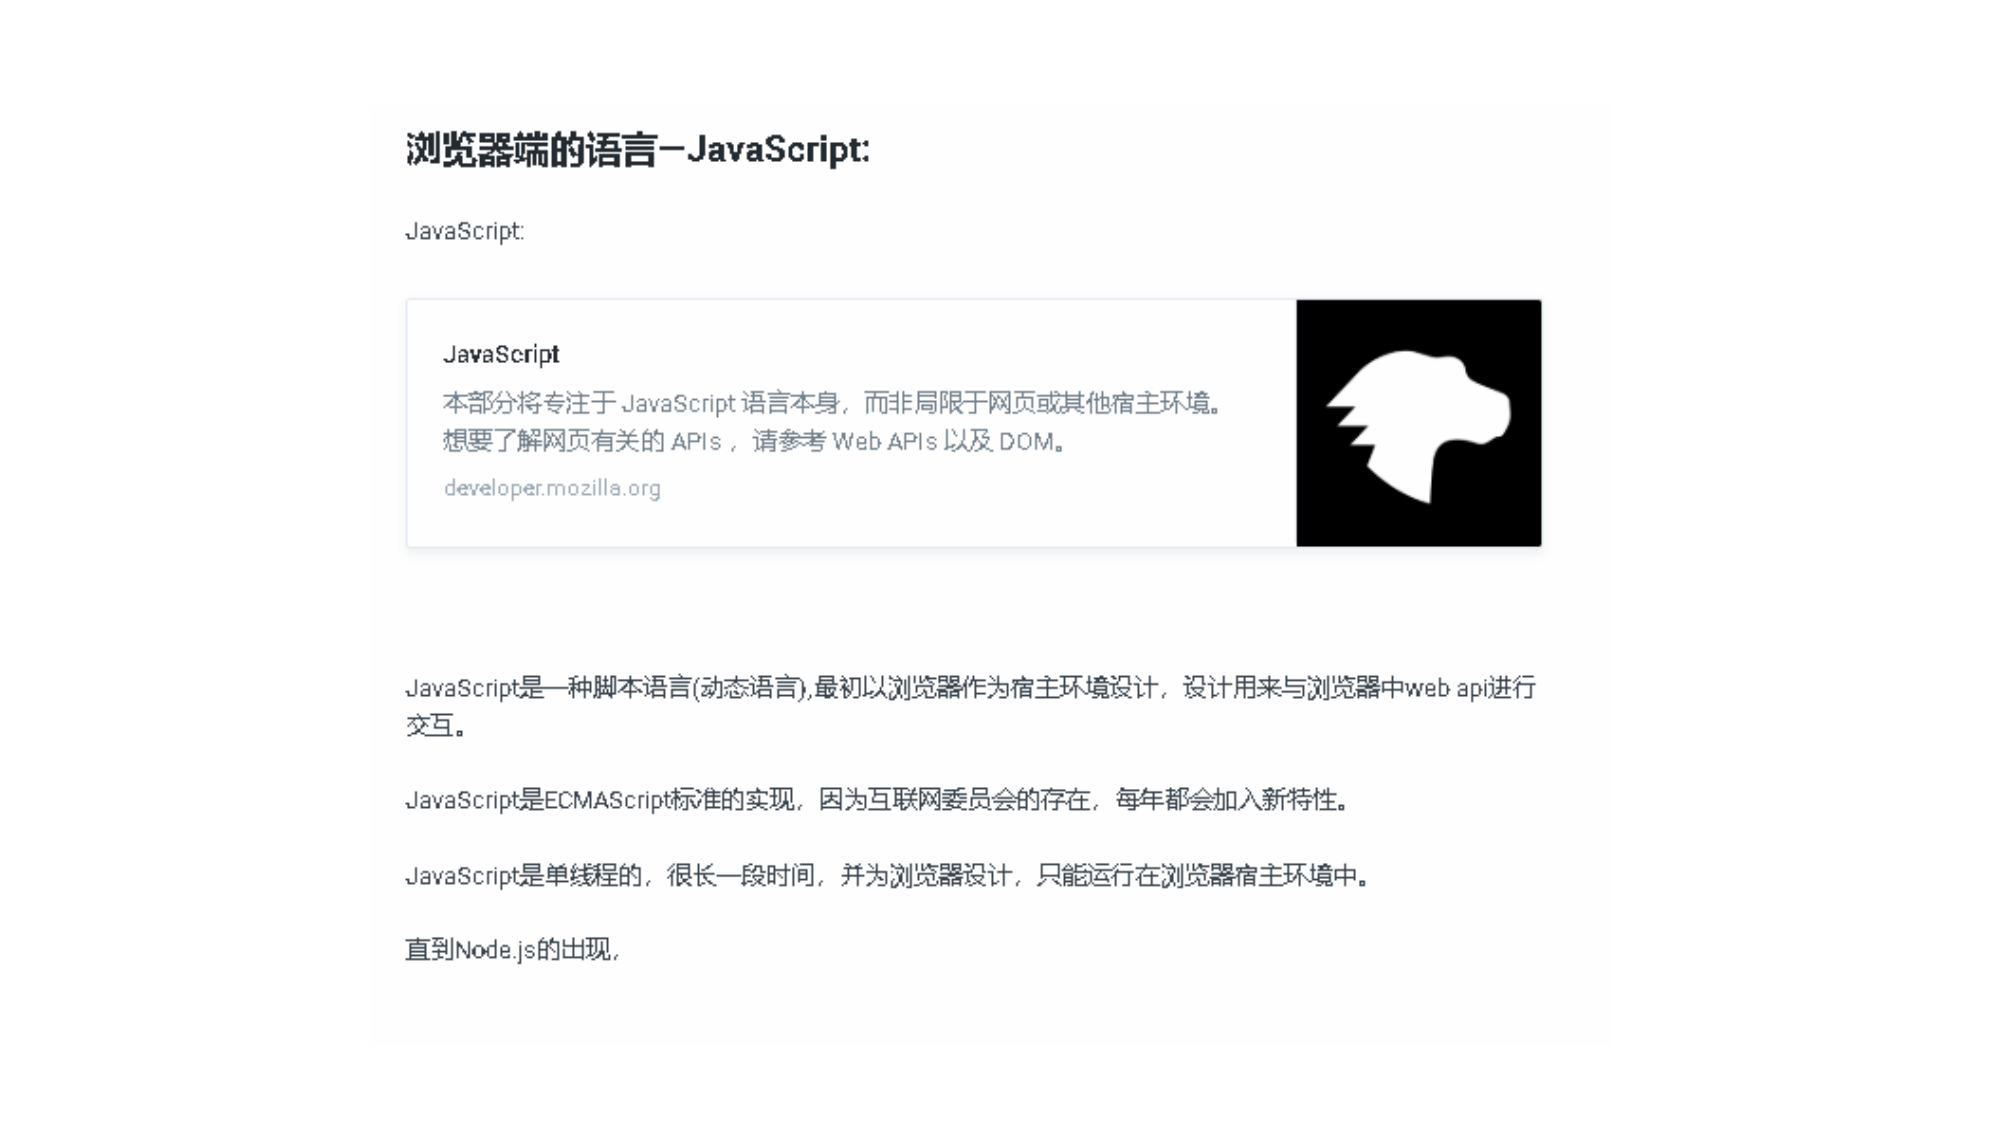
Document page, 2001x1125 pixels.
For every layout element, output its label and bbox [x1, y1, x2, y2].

picture [370, 105, 1612, 1046]
